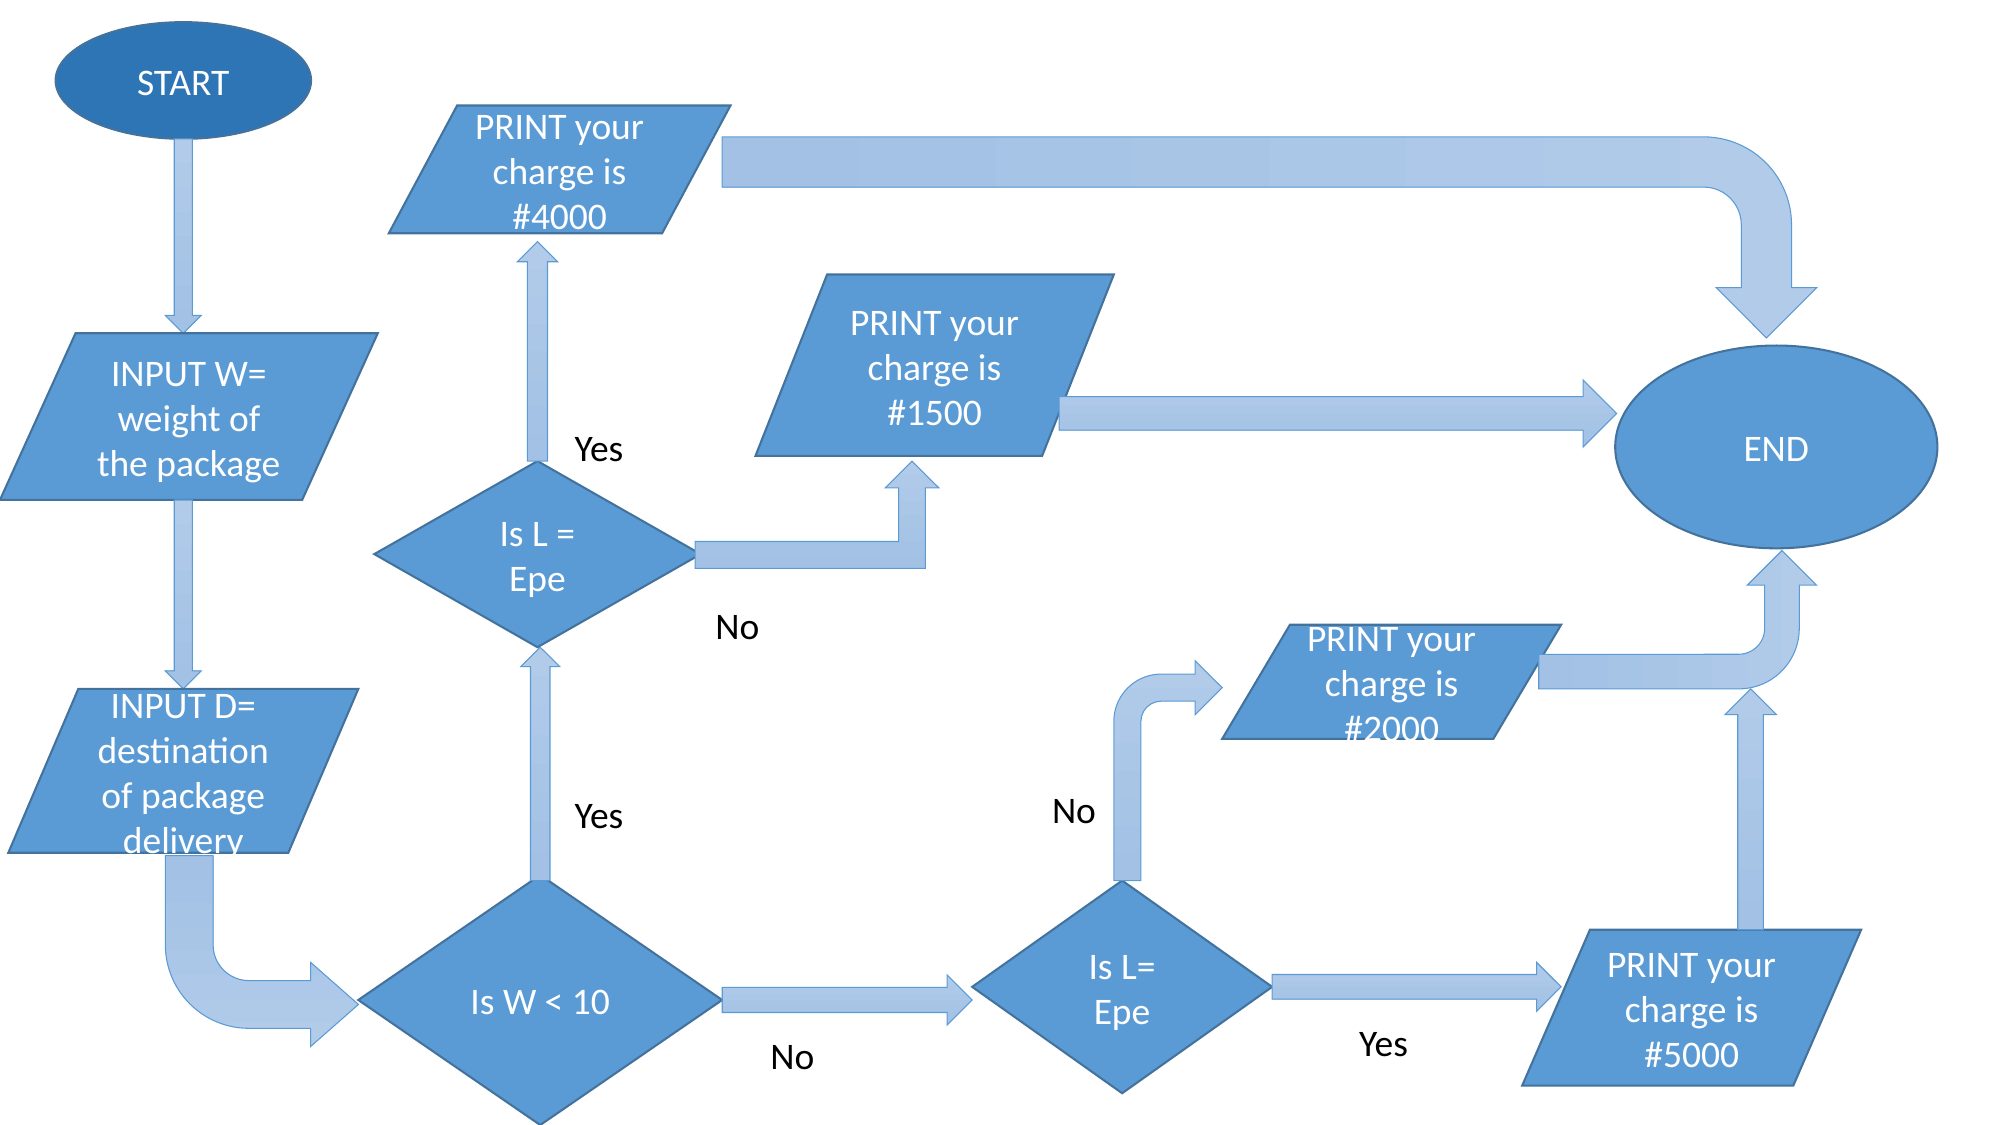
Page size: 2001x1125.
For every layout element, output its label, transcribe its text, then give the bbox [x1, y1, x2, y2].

text_box INPUT W= weight of the package [0, 332, 380, 501]
text_box [1113, 659, 1223, 882]
text_box Is L = Epe [372, 462, 694, 649]
text_box [519, 647, 562, 882]
text_box No [1037, 778, 1118, 839]
text_box Is W < 10 [356, 881, 721, 1125]
text_box Is L= Epe [970, 882, 1271, 1095]
text_box INPUT D= destination of package delivery [6, 687, 360, 854]
text_box Yes [559, 783, 662, 843]
text_box END [1614, 344, 1939, 550]
text_box [164, 855, 360, 1048]
text_box [1058, 378, 1618, 449]
text_box [516, 240, 559, 462]
text_box [694, 460, 941, 569]
text_box [164, 138, 203, 332]
text_box No [700, 594, 798, 655]
text_box [1271, 961, 1562, 1013]
text_box START [54, 21, 313, 140]
text_box Yes [559, 416, 662, 477]
text_box [1538, 550, 1818, 690]
text_box No [755, 1024, 880, 1085]
text_box [1723, 688, 1778, 931]
text_box [721, 973, 973, 1027]
text_box PRINT your charge is #4000 [387, 104, 733, 235]
text_box PRINT your charge is #2000 [1220, 623, 1563, 740]
text_box [721, 136, 1818, 339]
text_box PRINT your charge is #5000 [1520, 928, 1863, 1087]
text_box PRINT your charge is #1500 [753, 273, 1116, 457]
text_box Yes [1344, 1011, 1462, 1072]
text_box [164, 499, 203, 687]
